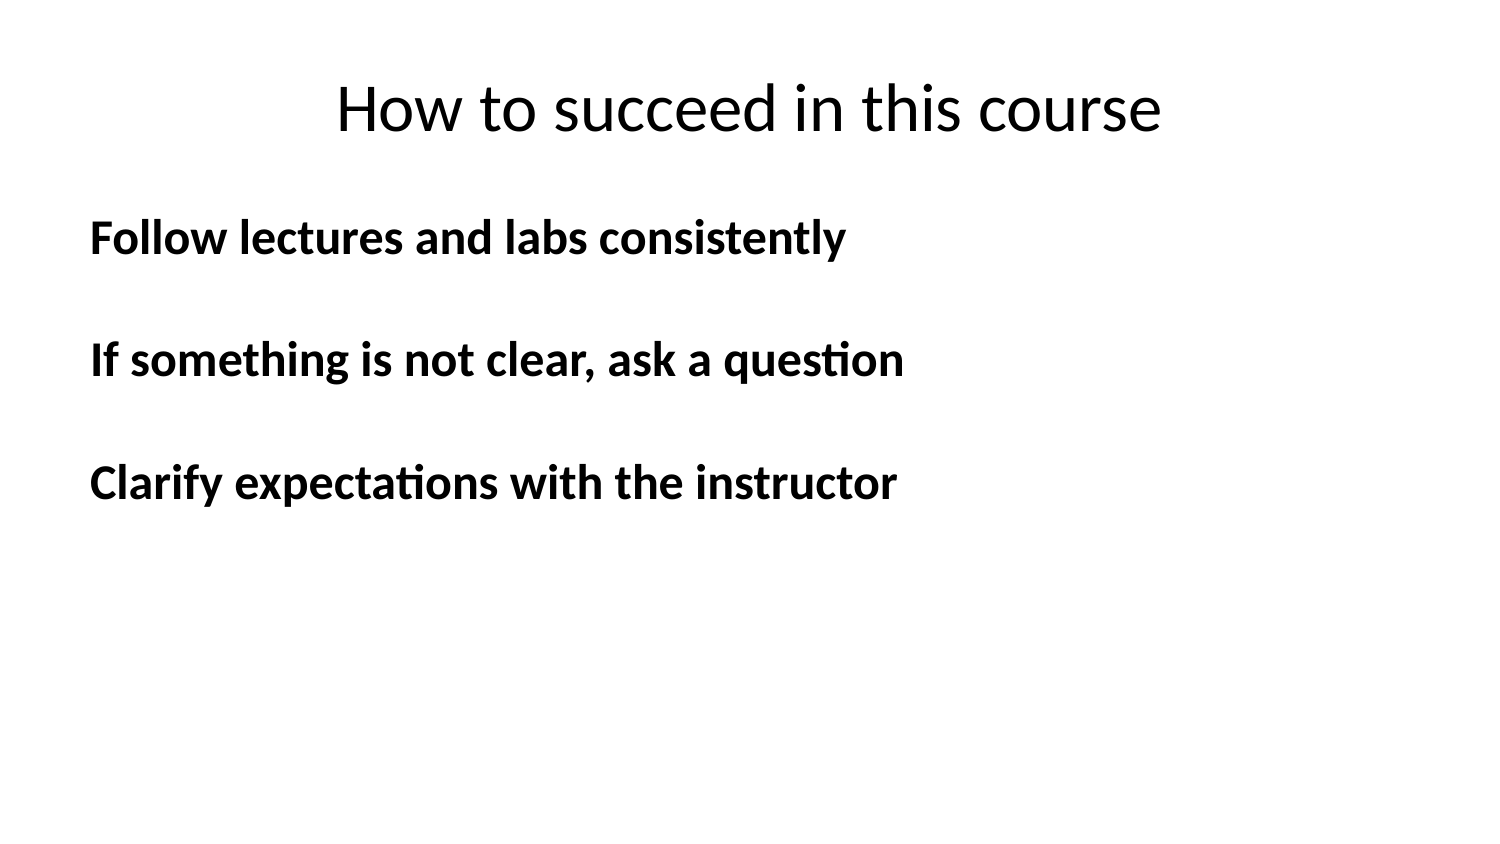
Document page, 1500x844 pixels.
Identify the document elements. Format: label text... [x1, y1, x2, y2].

list Follow lectures and labs consistently If something is not clear, ask a question Clarify expectations with the instructor [75, 196, 1425, 754]
title How to succeed in this course [75, 33, 1425, 175]
